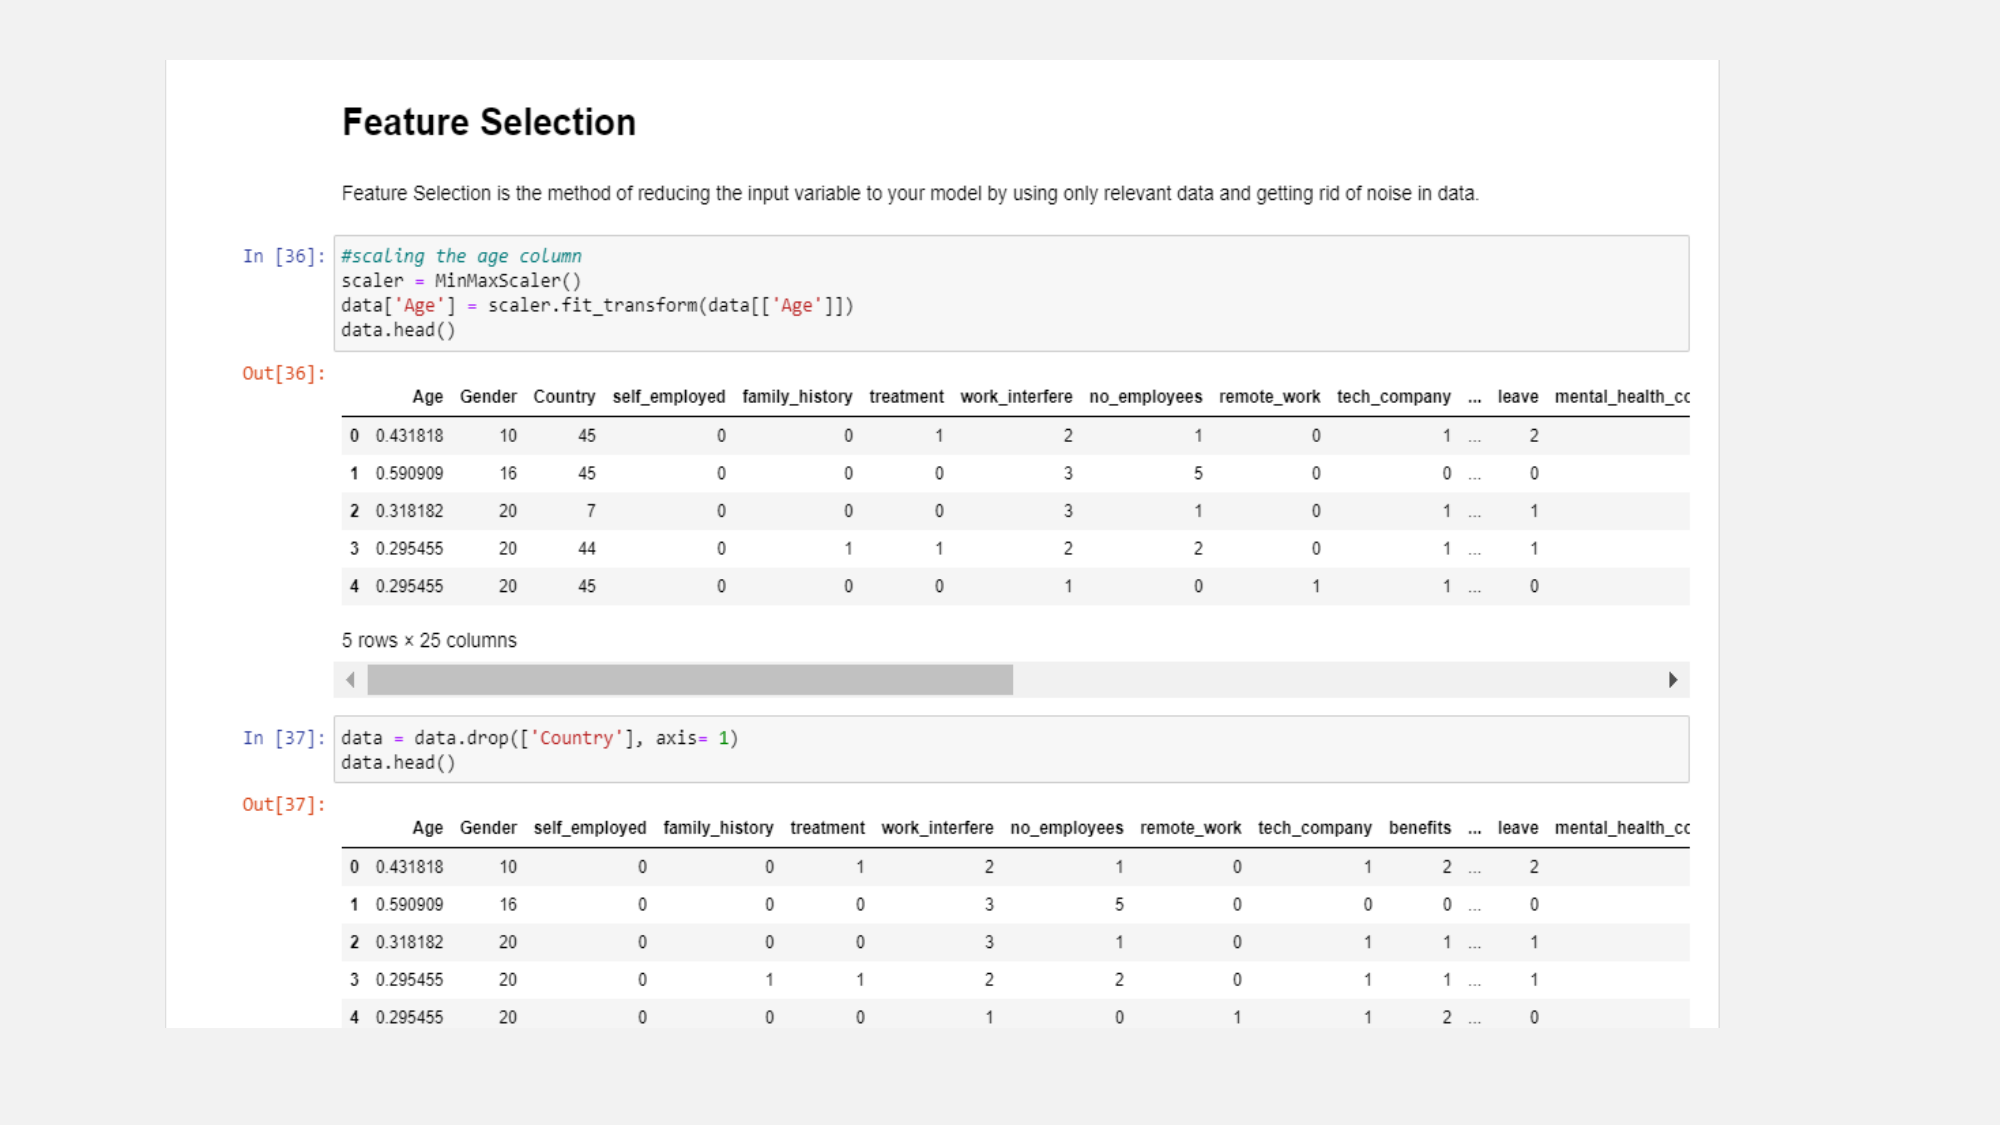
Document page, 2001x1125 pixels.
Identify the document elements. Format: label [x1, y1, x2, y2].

picture [165, 60, 1720, 1028]
